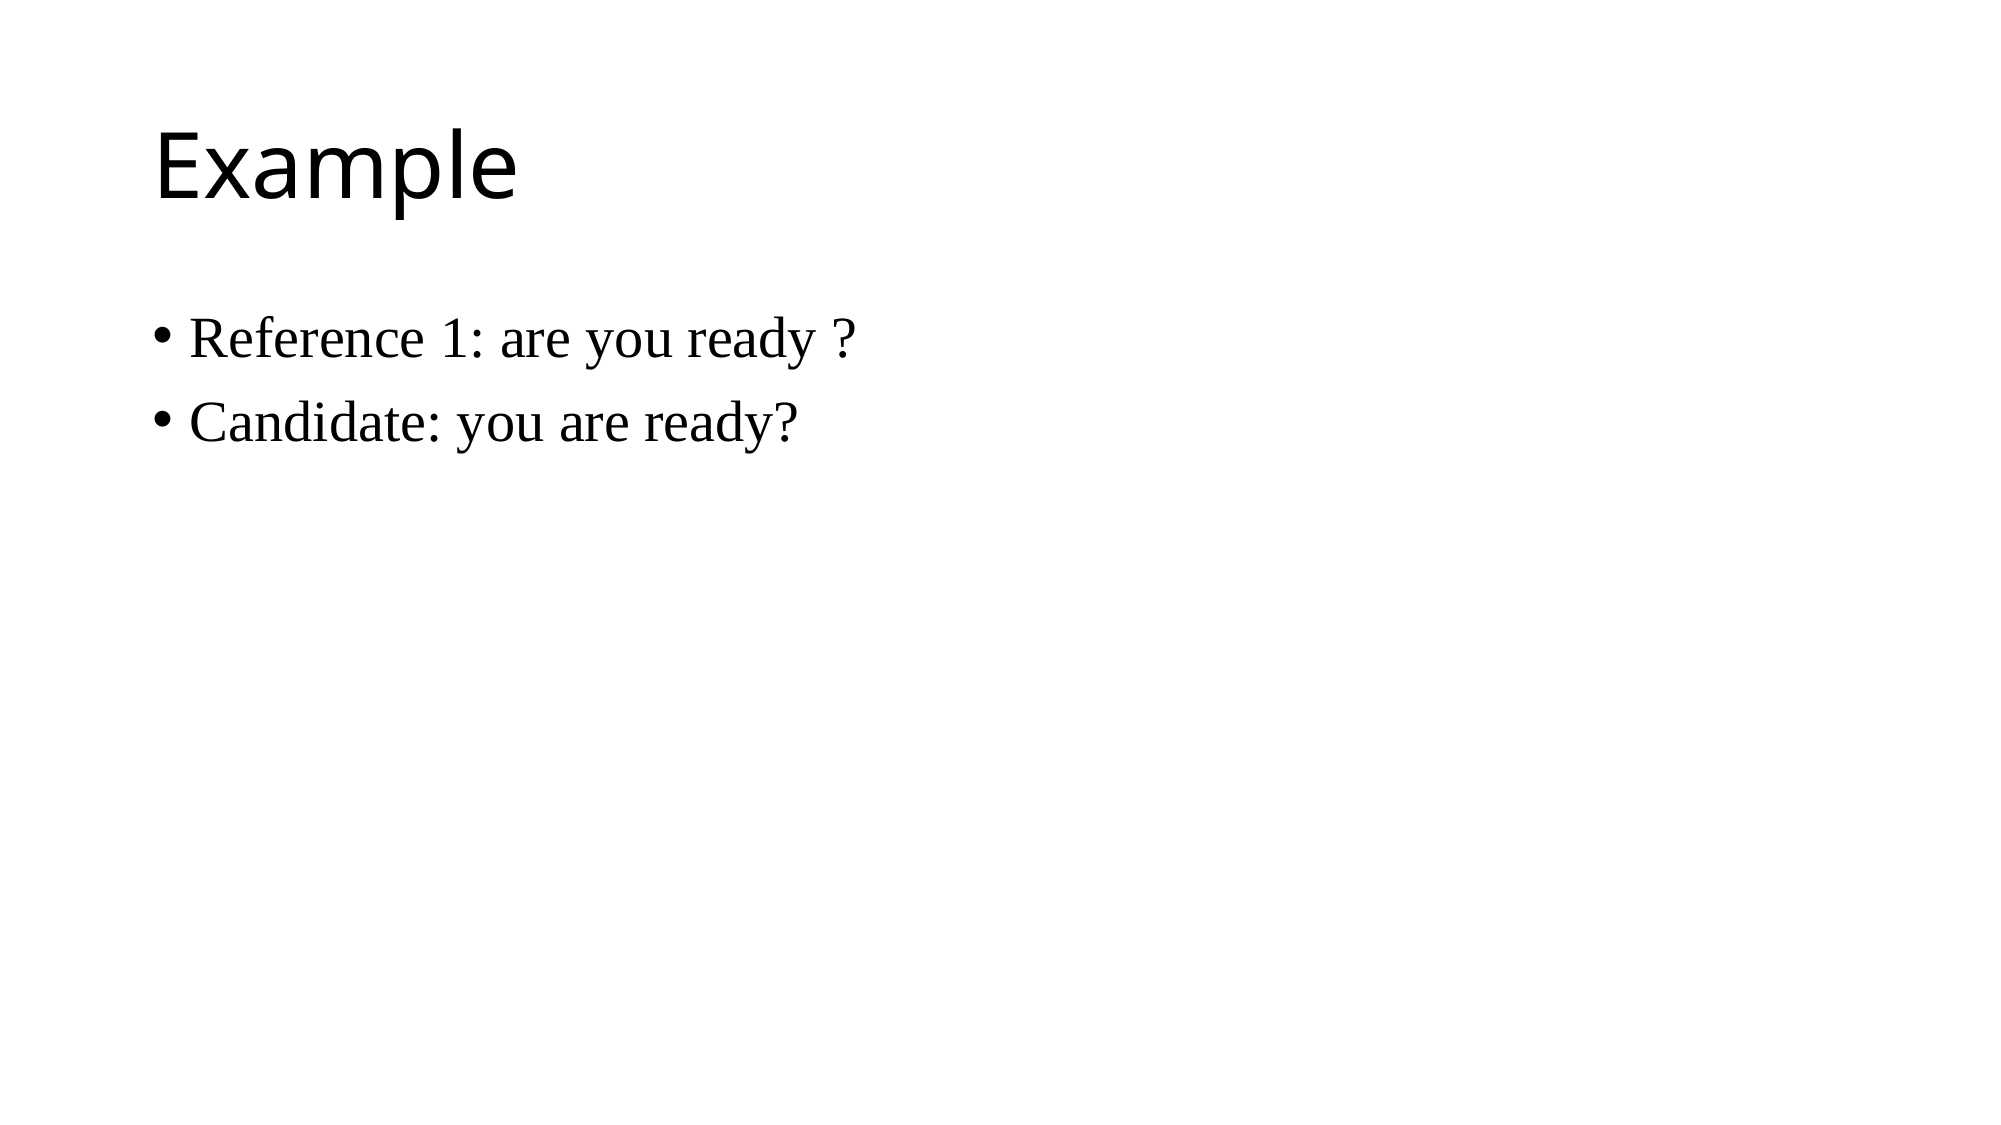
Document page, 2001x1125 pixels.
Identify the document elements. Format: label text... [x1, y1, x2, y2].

title Example [137, 59, 1863, 278]
list Reference 1: are you ready ? Candidate: you are ready? [137, 299, 1863, 1014]
